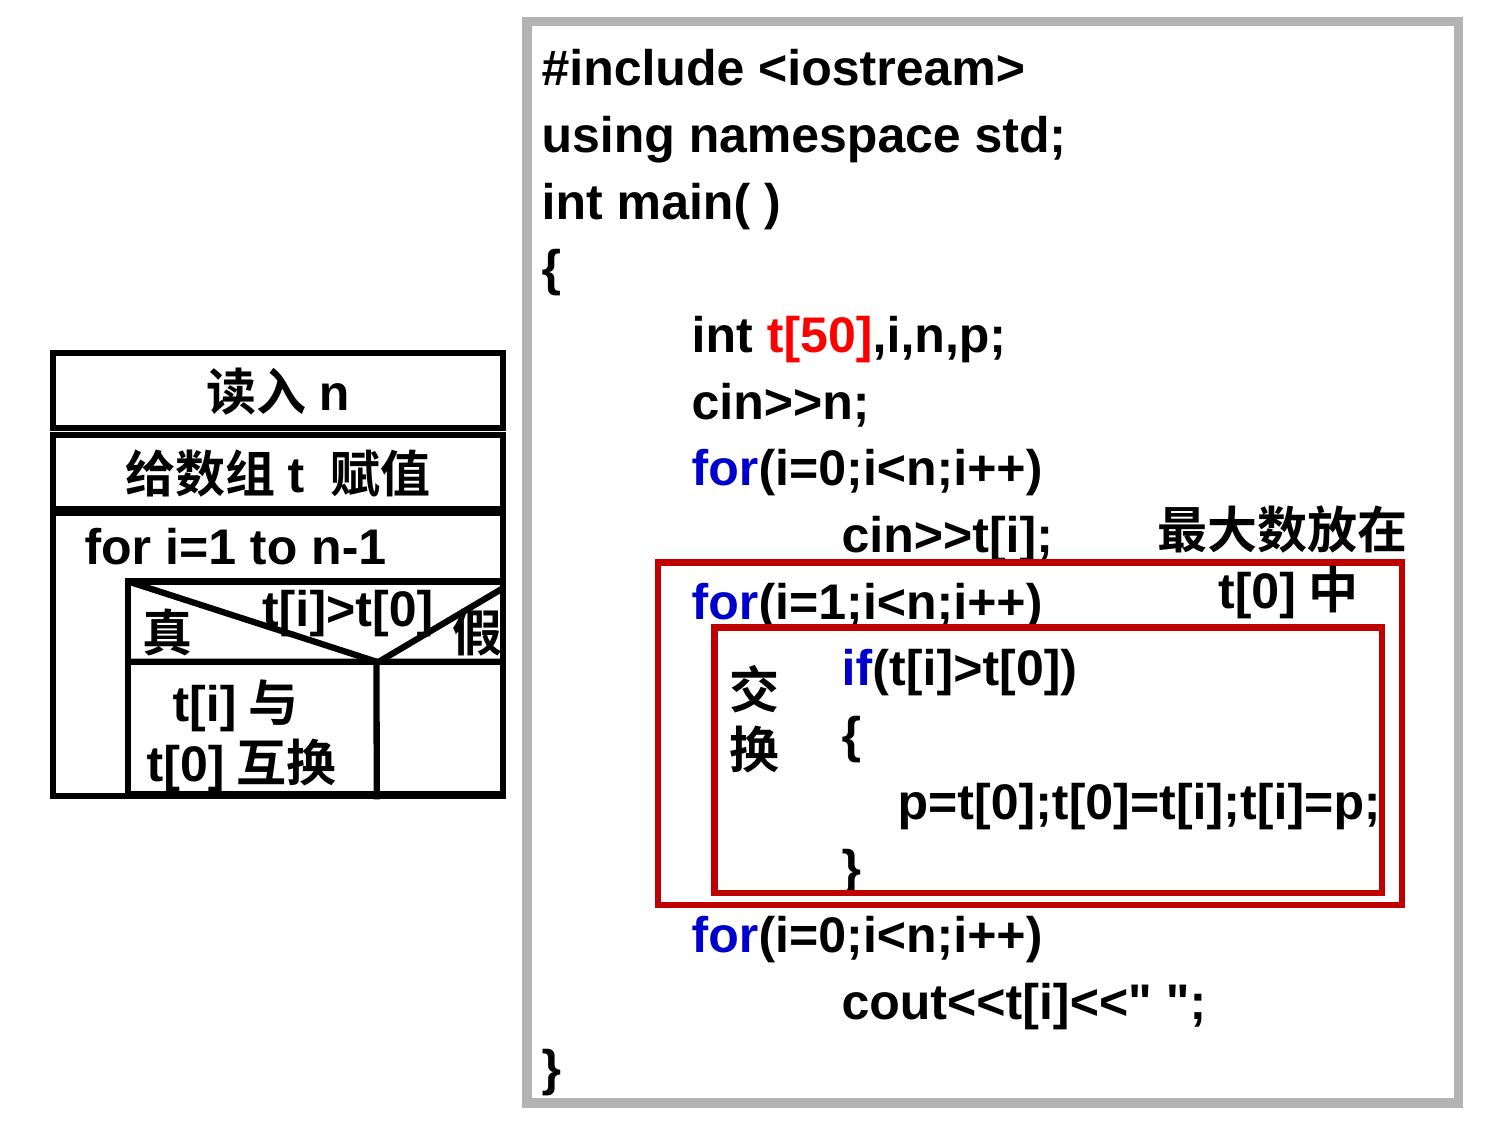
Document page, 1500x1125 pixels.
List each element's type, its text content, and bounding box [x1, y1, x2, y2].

text_box [449, 581, 503, 594]
text_box t[i]>t[0] [247, 569, 449, 644]
text_box 给数组t 赋值 [53, 434, 503, 510]
text_box [714, 627, 1382, 894]
text_box 最大数放在t[0]中 [1141, 491, 1435, 627]
text_box 交换 [714, 651, 798, 787]
text_box [402, 512, 503, 581]
text_box 真 [128, 594, 208, 663]
text_box [128, 582, 437, 661]
text_box [208, 662, 376, 794]
text_box 读入n [53, 353, 503, 428]
text_box [658, 562, 1403, 905]
text_box [53, 512, 128, 797]
text_box 假 [437, 594, 518, 669]
text_box for i=1 to n-1 [69, 507, 402, 582]
text_box #include <iostream> using namespace std; int main( ) { int t[50],i,n,p; cin>>n; for(i=0;i<n;i++) cin>>t[i]; for(i=1;i<n;i++) if(t[i]>t[0]) { p=t[0];t[0]=t[i];t[i]=p; } for(i=0;i<n;i++) cout<<t[i]<<" "; } [526, 21, 1459, 1104]
text_box [377, 662, 503, 794]
text_box t[i]与t[0]互换 [126, 663, 357, 799]
